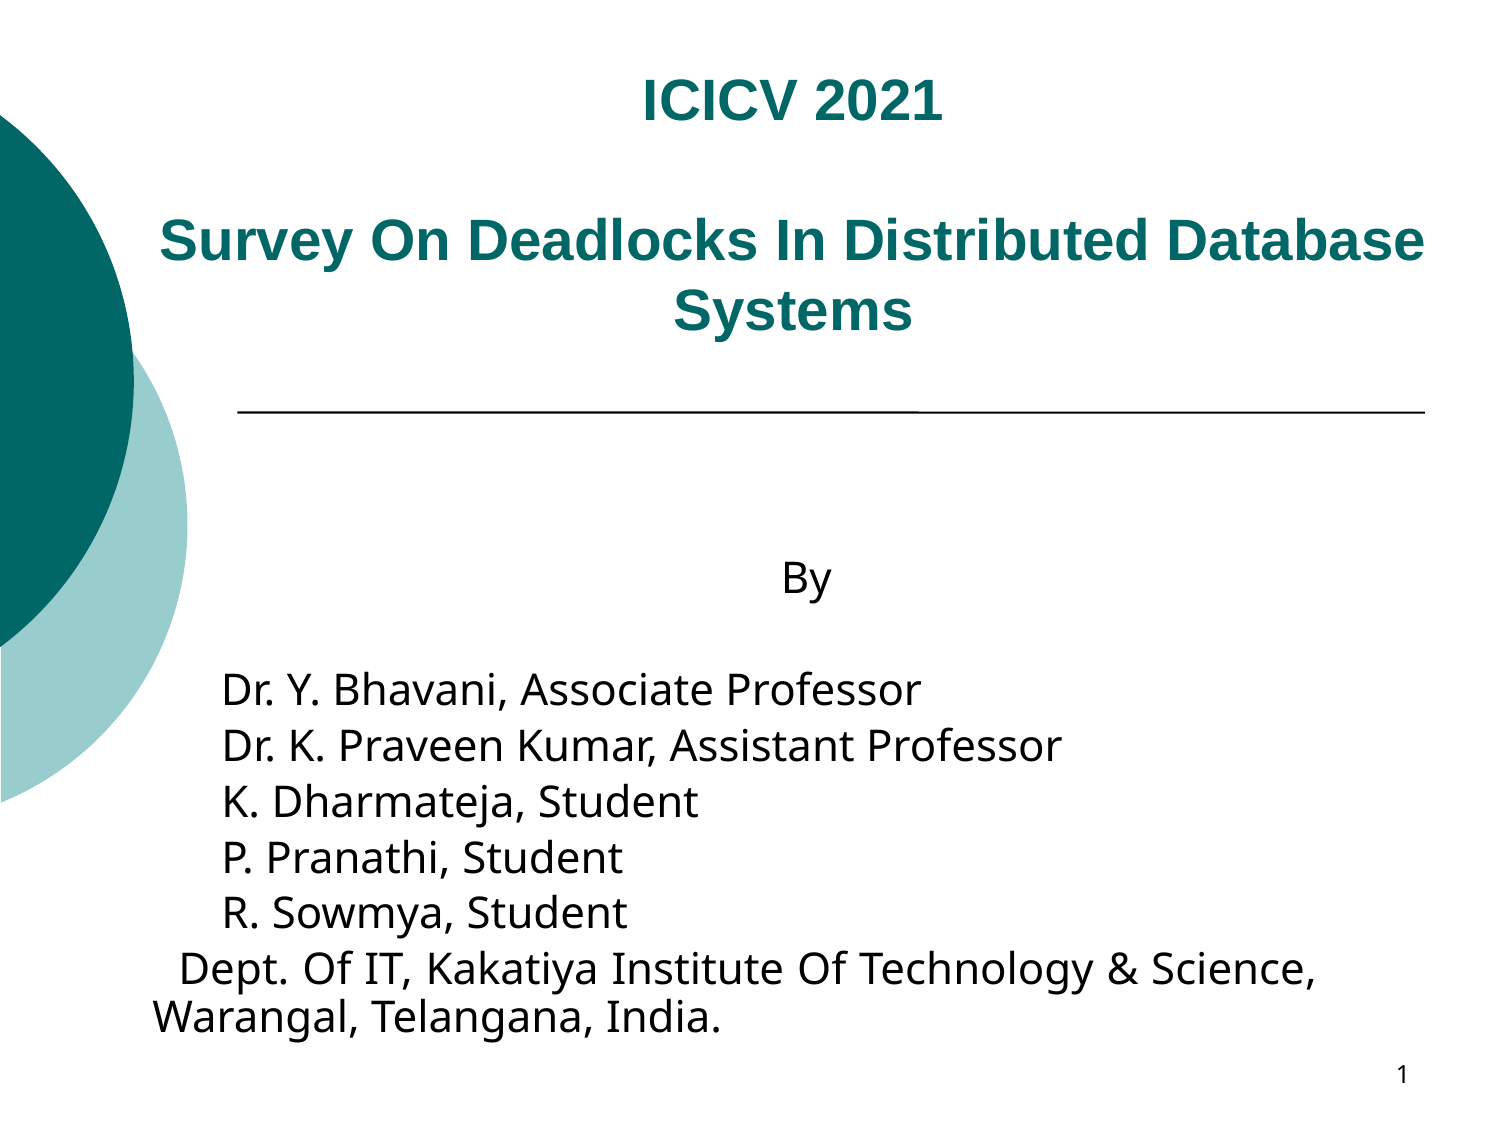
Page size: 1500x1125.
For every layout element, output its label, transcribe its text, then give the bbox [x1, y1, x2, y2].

subtitle By Dr. Y. Bhavani, Associate Professor Dr. K. Praveen Kumar, Assistant Professor K. Dharmateja, Student P. Pranathi, Student R. Sowmya, Student Dept. Of IT, Kakatiya Institute Of Technology & Science, Warangal, Telangana, India. [137, 430, 1475, 1056]
slide_number 1 [1074, 1024, 1426, 1101]
title ICICV 2021 Survey On Deadlocks In Distributed Database Systems [87, 75, 1500, 350]
